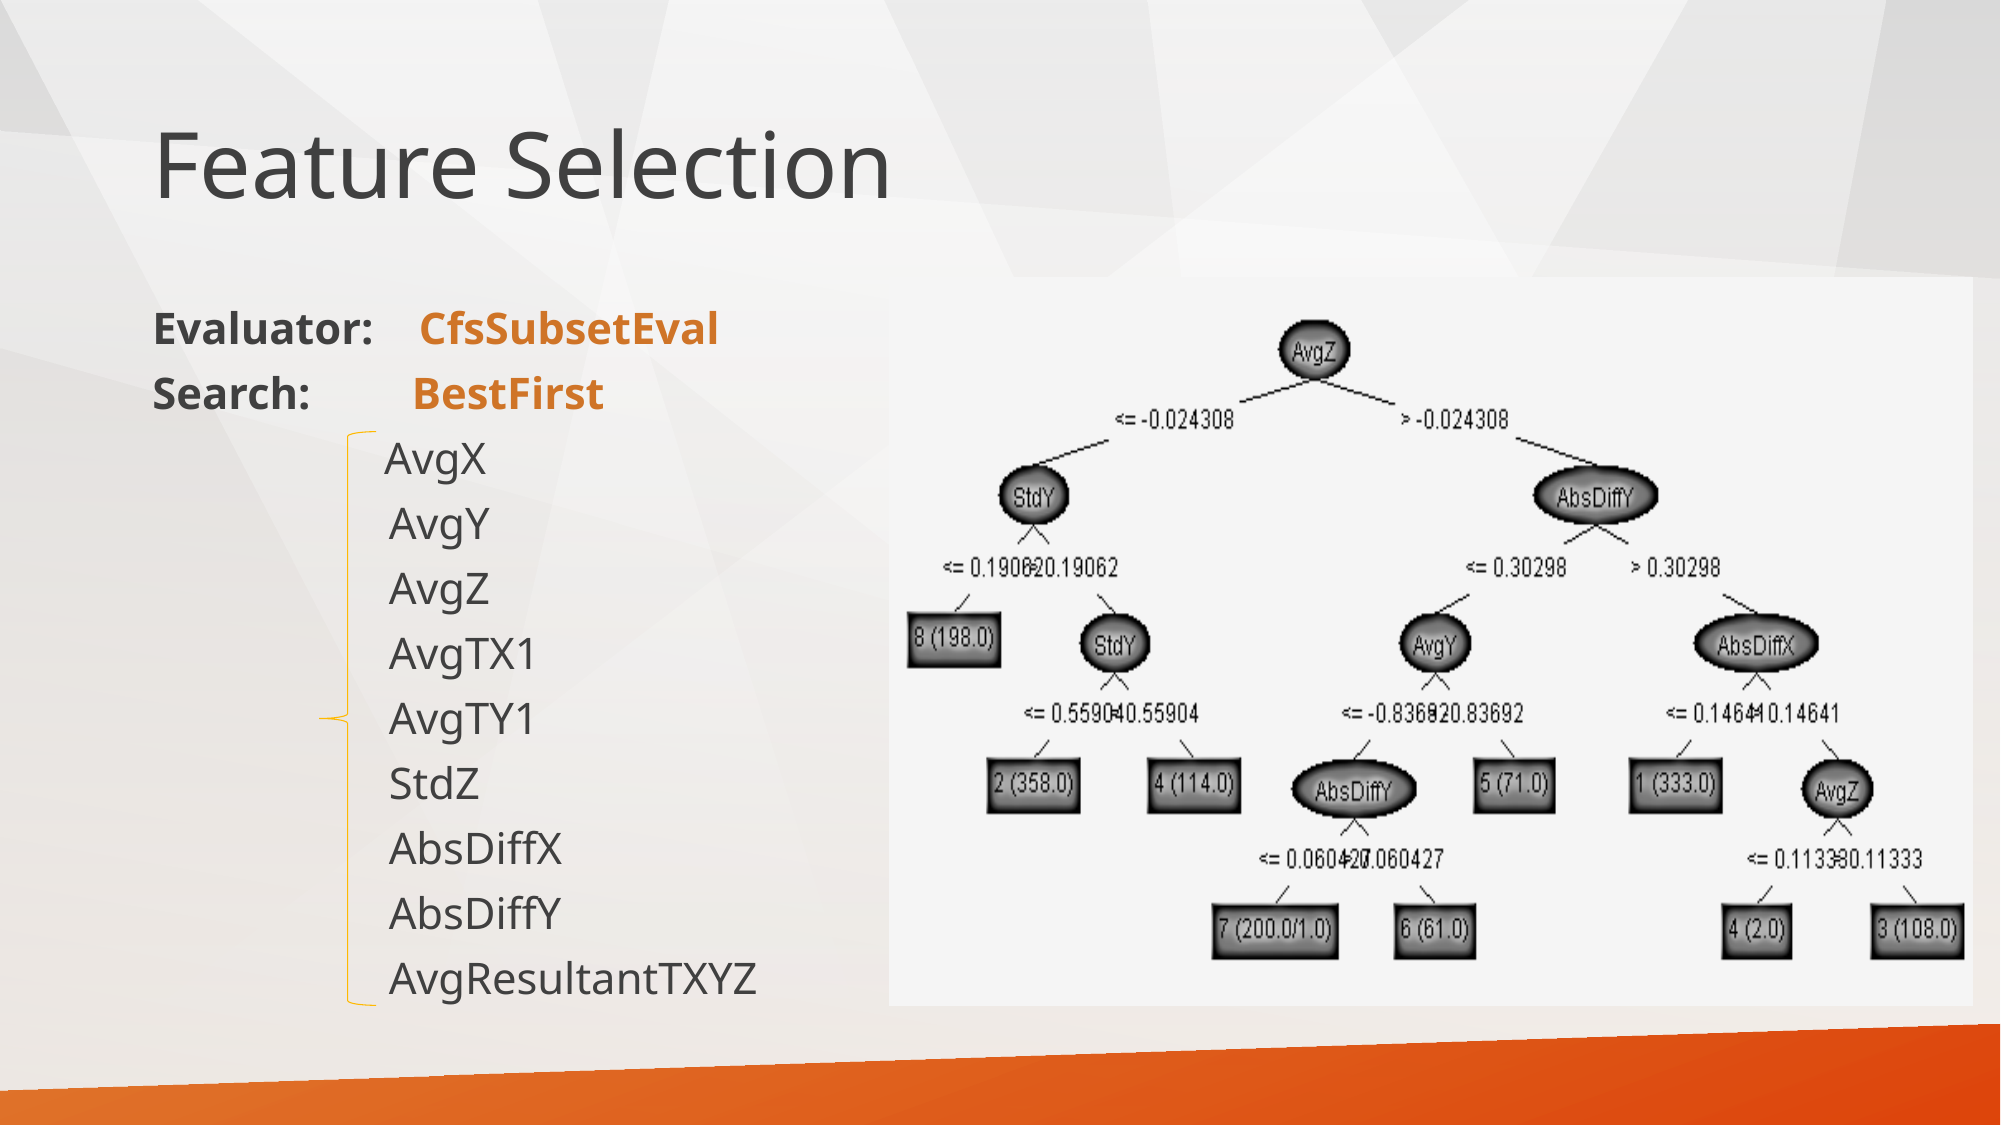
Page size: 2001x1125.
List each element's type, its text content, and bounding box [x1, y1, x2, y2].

title Feature Selection [137, 59, 1863, 278]
list Evaluator: CfsSubsetEval Search: BestFirst AvgX AvgY AvgZ AvgTX1 AvgTY1 StdZ AbsDiffX AbsDiffY AvgResultantTXYZ [137, 299, 1863, 1014]
text_box [319, 431, 377, 1006]
picture [889, 277, 1973, 1006]
